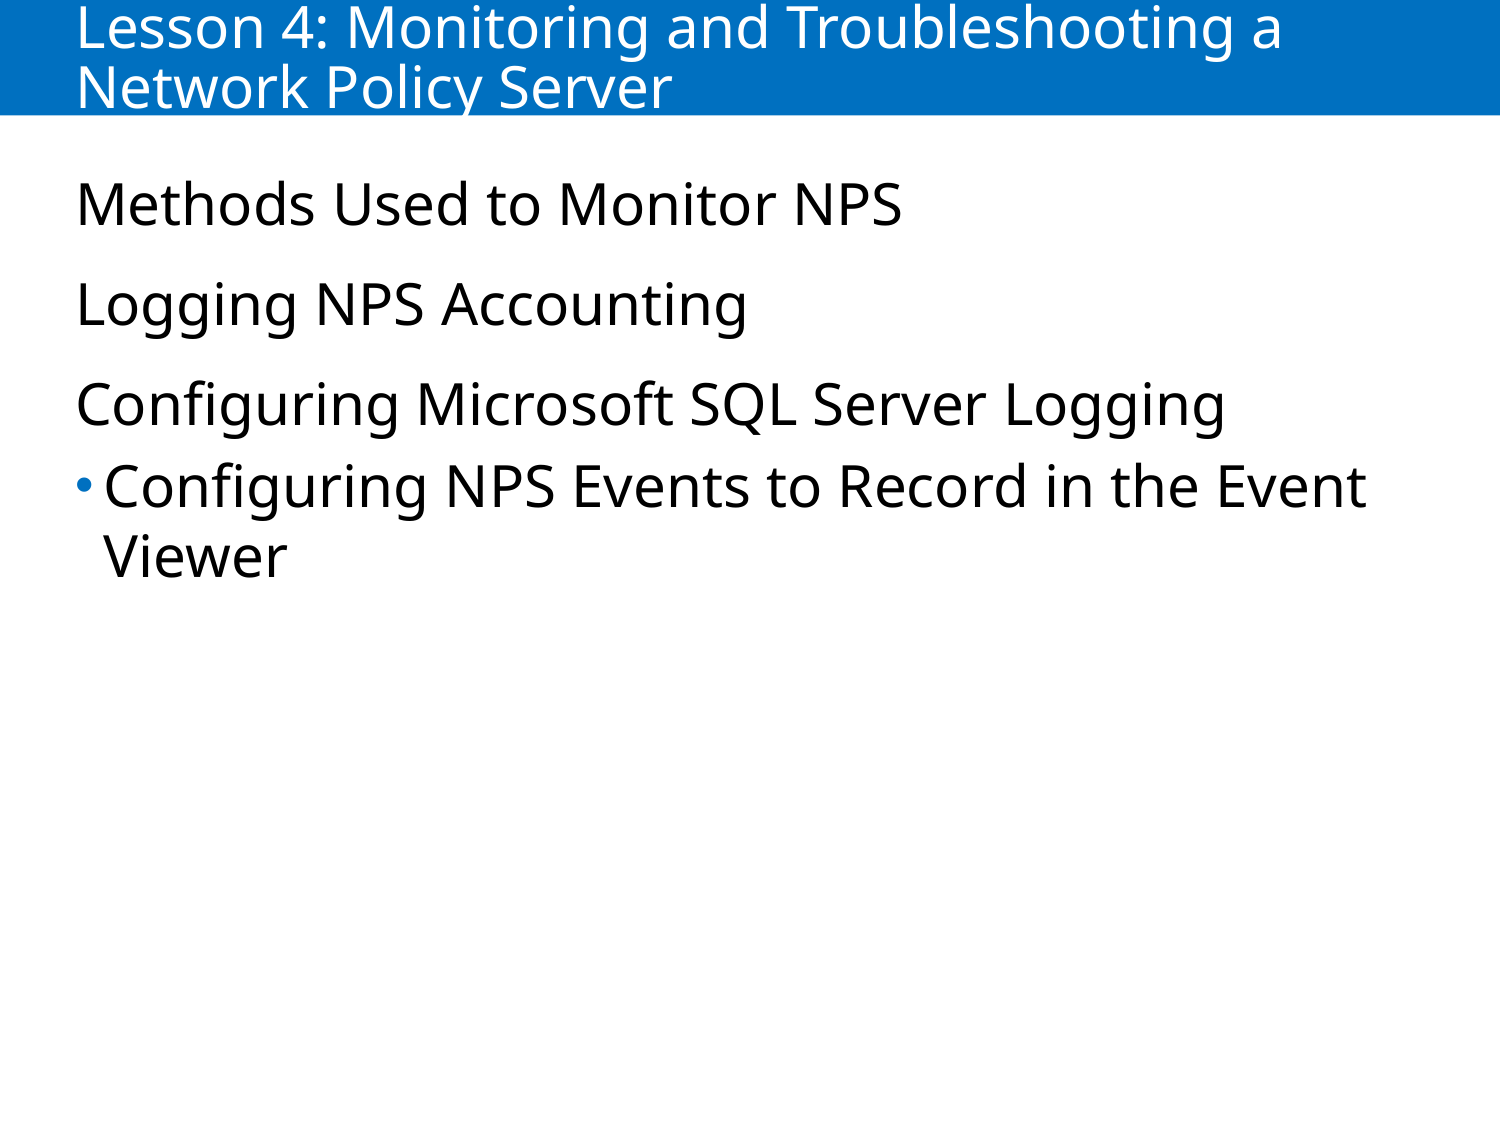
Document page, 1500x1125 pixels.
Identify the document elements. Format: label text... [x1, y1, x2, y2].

list Methods Used to Monitor NPS Logging NPS Accounting Configuring Microsoft SQL Server Logging Configuring NPS Events to Record in the Event Viewer [74, 167, 1408, 1013]
title Lesson 4: Monitoring and Troubleshooting a Network Policy Server [75, 0, 1351, 122]
